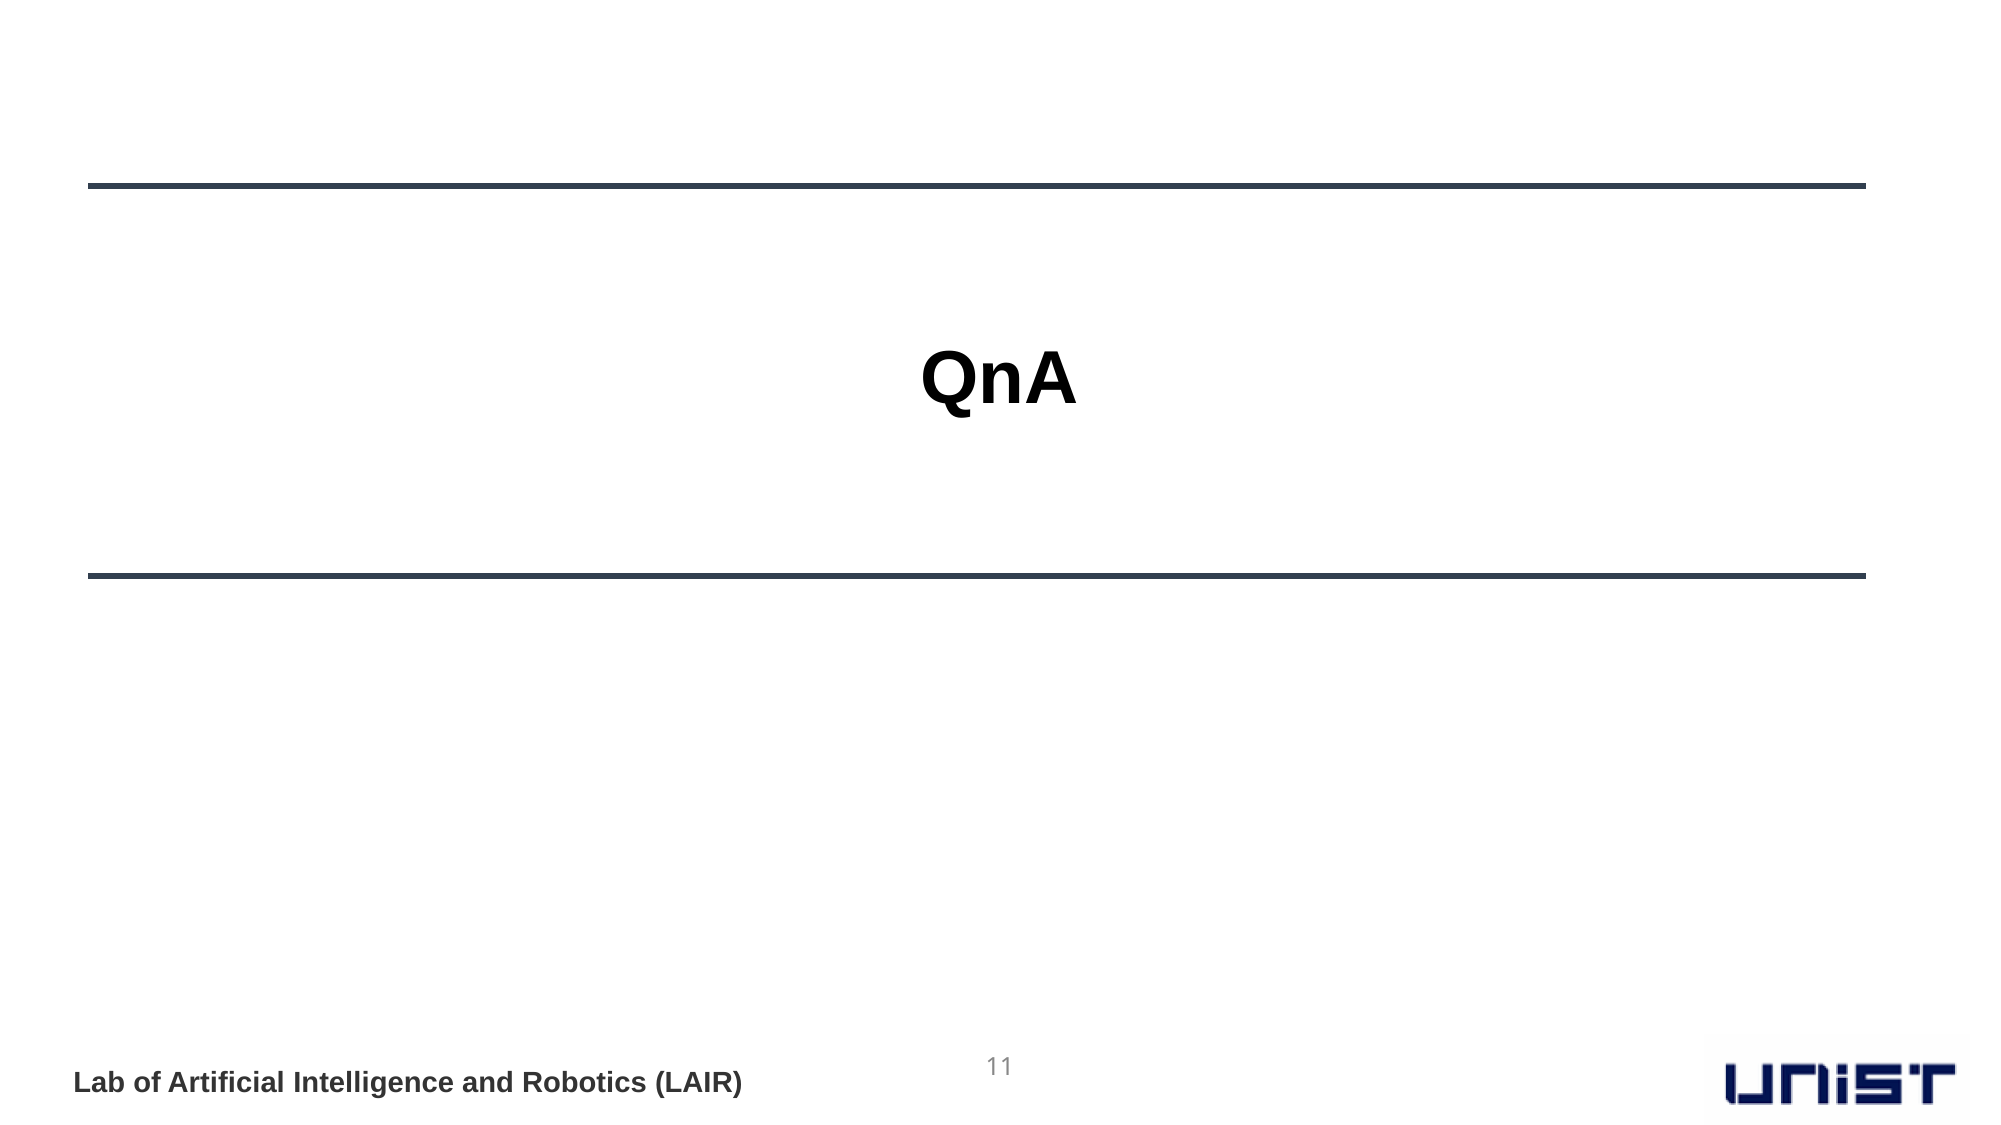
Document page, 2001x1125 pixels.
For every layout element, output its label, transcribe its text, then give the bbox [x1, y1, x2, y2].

text_box Lab of Artificial Intelligence and Robotics (LAIR) [50, 1055, 820, 1106]
slide_number 11 [774, 1037, 1225, 1098]
text_box QnA [0, 321, 2000, 427]
picture [1704, 1034, 1970, 1125]
